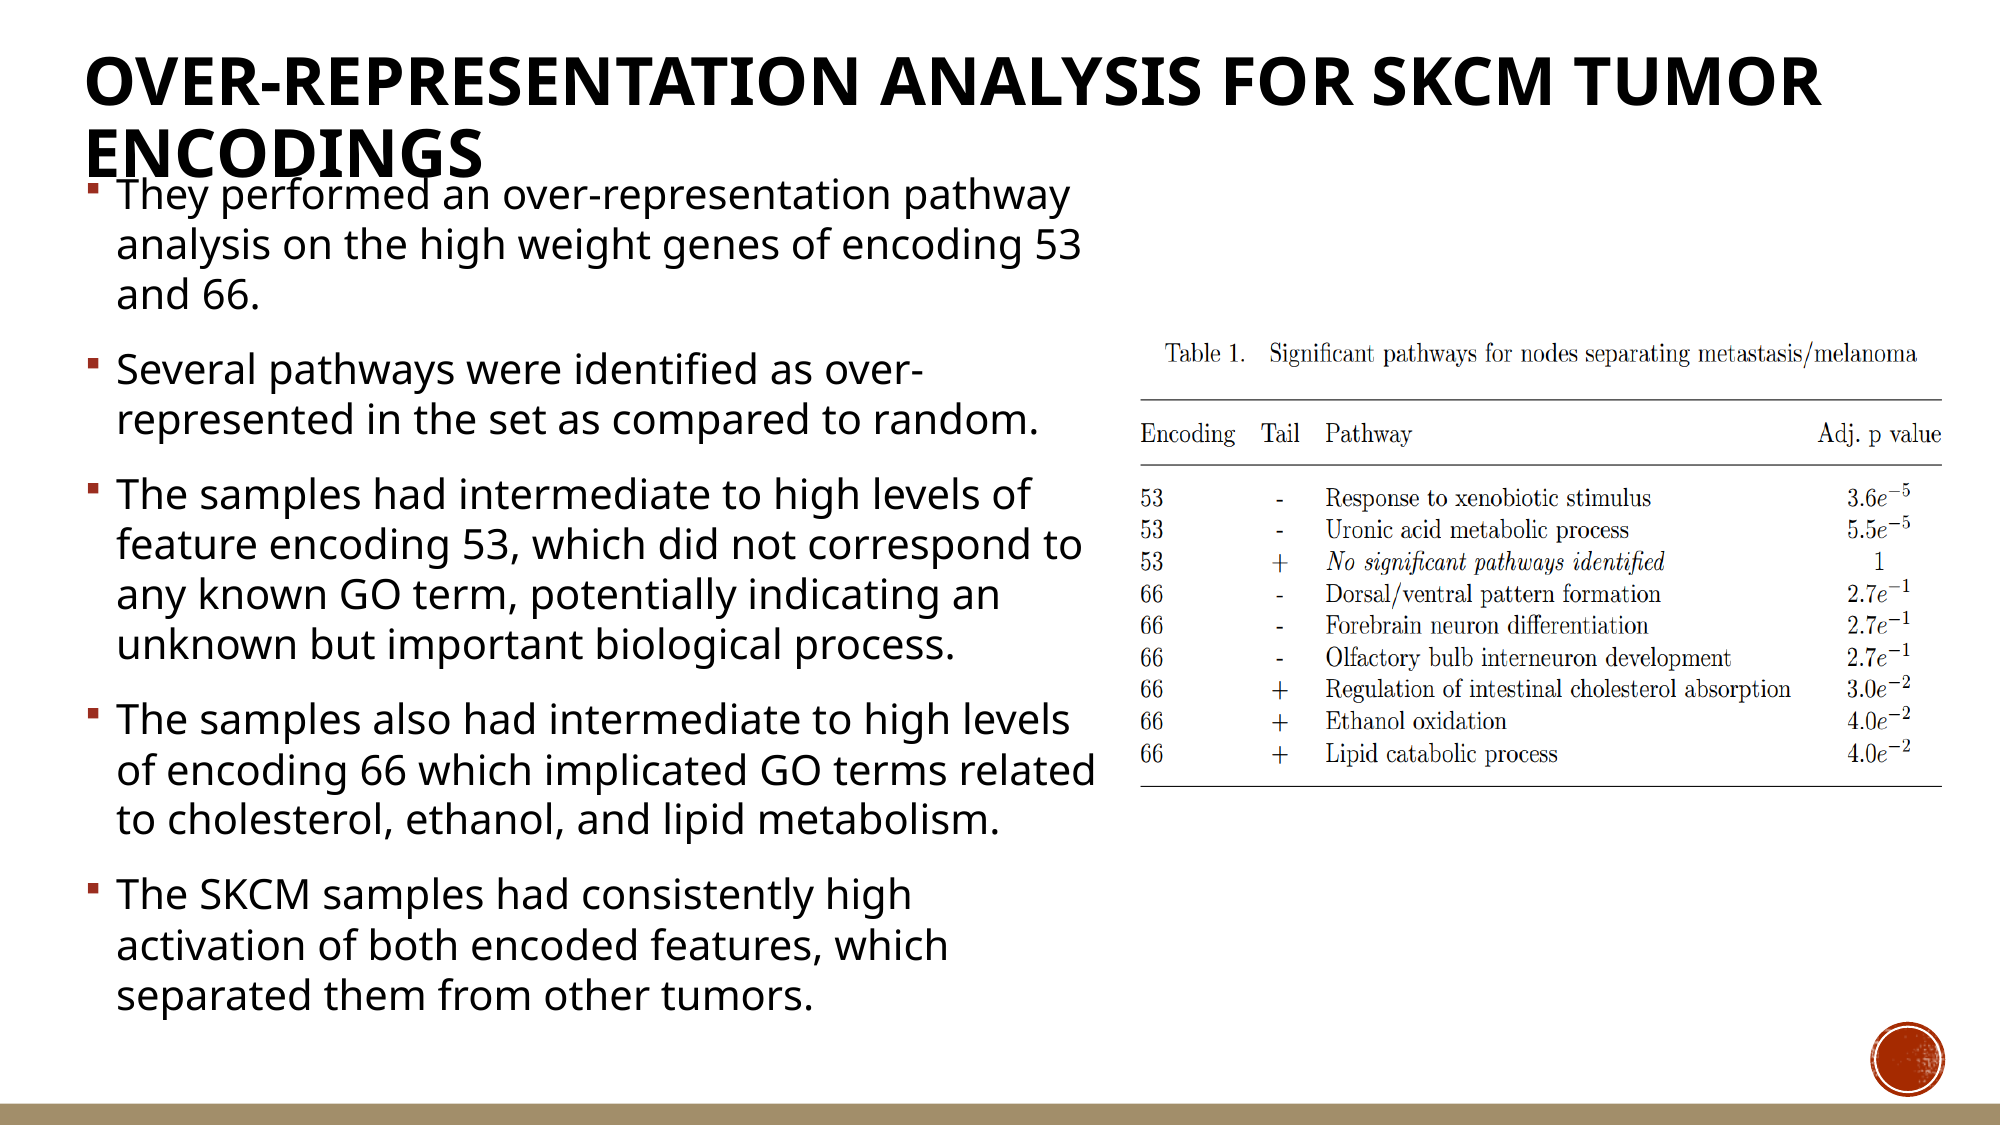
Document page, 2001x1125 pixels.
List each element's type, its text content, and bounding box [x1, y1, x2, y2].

title Over-Representation Analysis for SKCM tumor Encodings [68, 32, 1932, 188]
text_box They performed an over-representation pathway analysis on the high weight genes of encoding 53 and 66. Several pathways were identified as over-represented in the set as compared to random. The samples had intermediate to high levels of feature encoding 53, which did not correspond to any known GO term, potentially indicating an unknown but important biological process. The samples also had intermediate to high levels of encoding 66 which implicated GO terms related to cholesterol, ethanol, and lipid metabolism. The SKCM samples had consistently high activation of both encoded features, which separated them from other tumors. [0, 160, 1115, 1026]
picture [1115, 326, 1970, 799]
